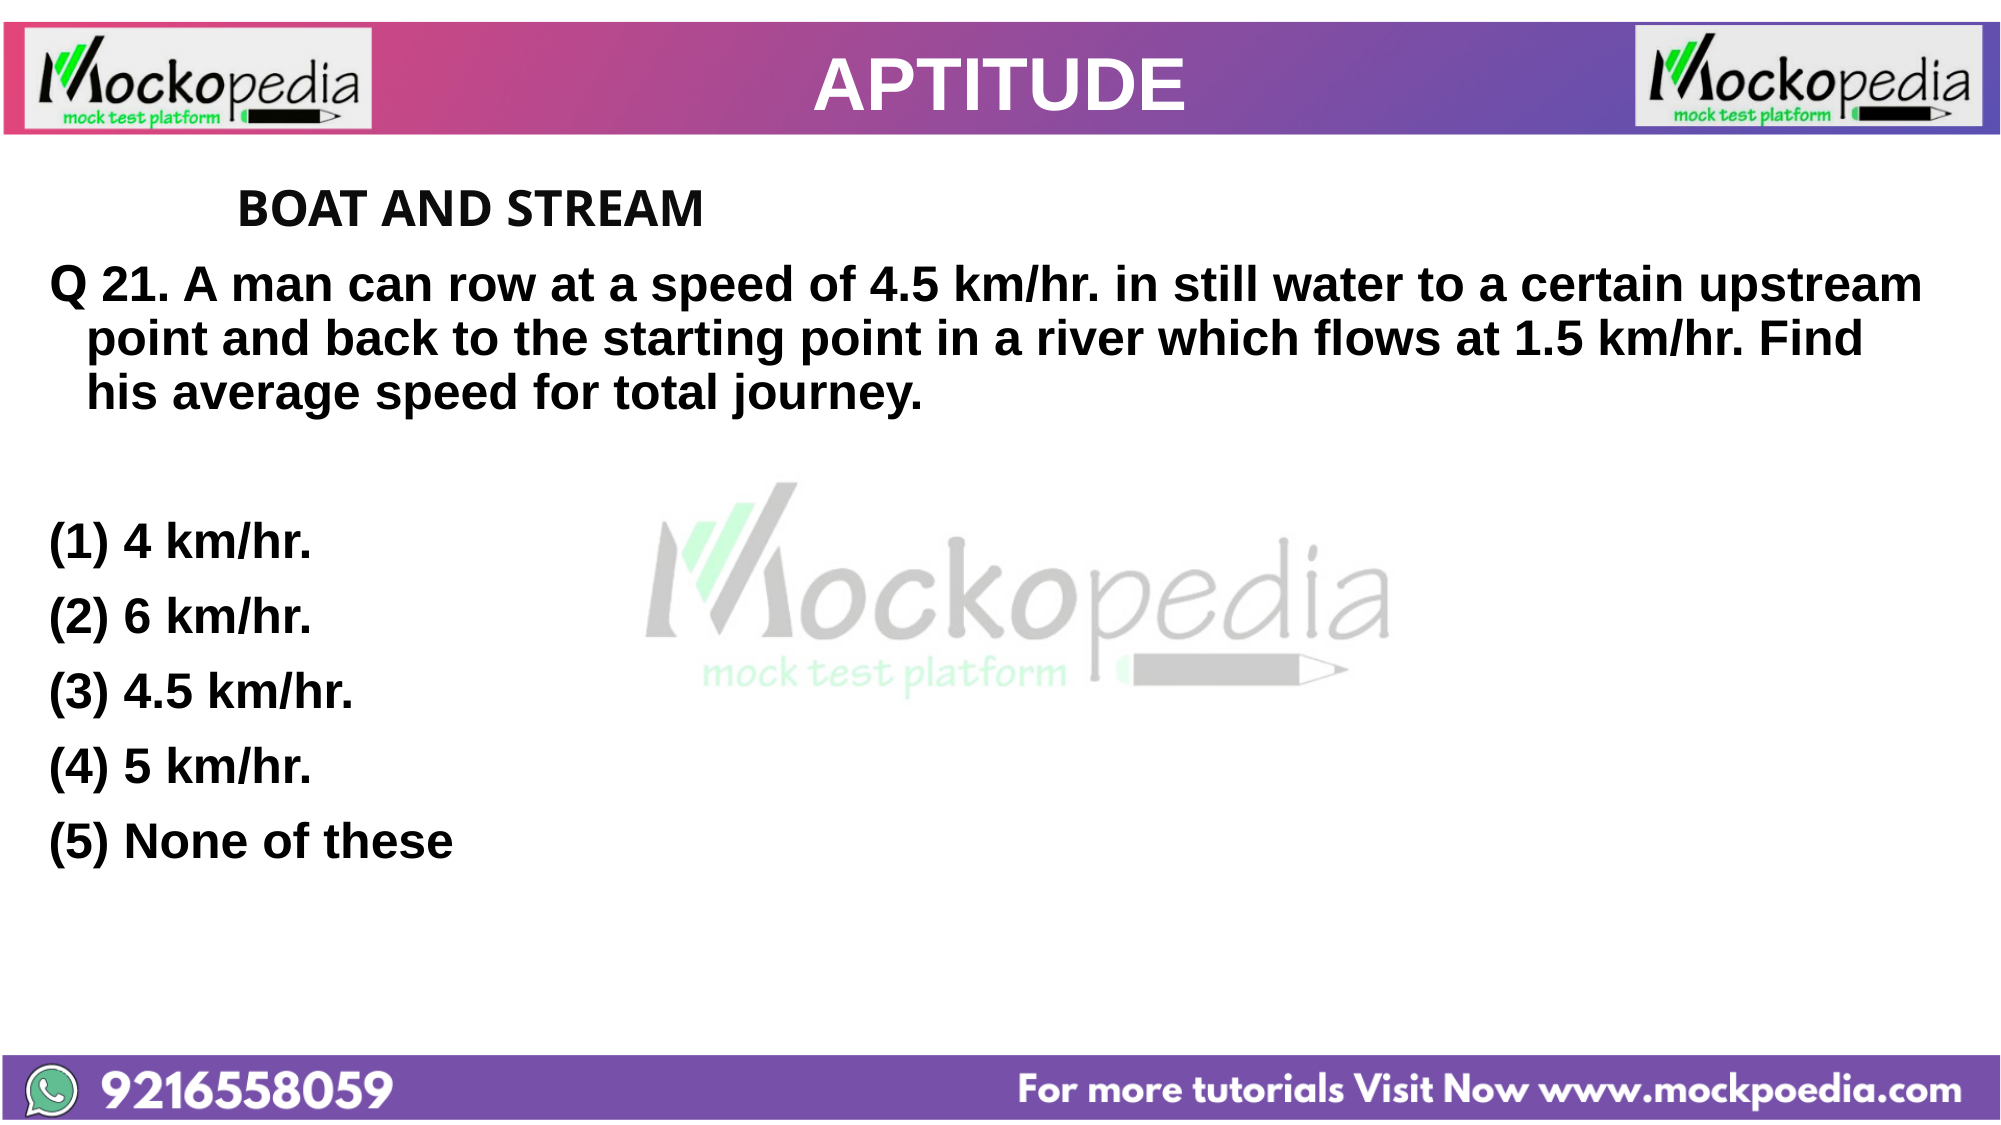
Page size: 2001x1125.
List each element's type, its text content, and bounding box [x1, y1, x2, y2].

picture [0, 0, 2001, 1125]
list BOAT AND STREAM Q 21. A man can row at a speed of 4.5 km/hr. in still water to a certain upstream point and back to the starting point in a river which flows at 1.5 km/hr. Find his average speed for total journey. 4 km/hr. (2) 6 km/hr. (3) 4.5 km/hr. (4) 5 km/hr. (5) None of these [33, 175, 1959, 1053]
title APTITUDE [41, 31, 1959, 142]
